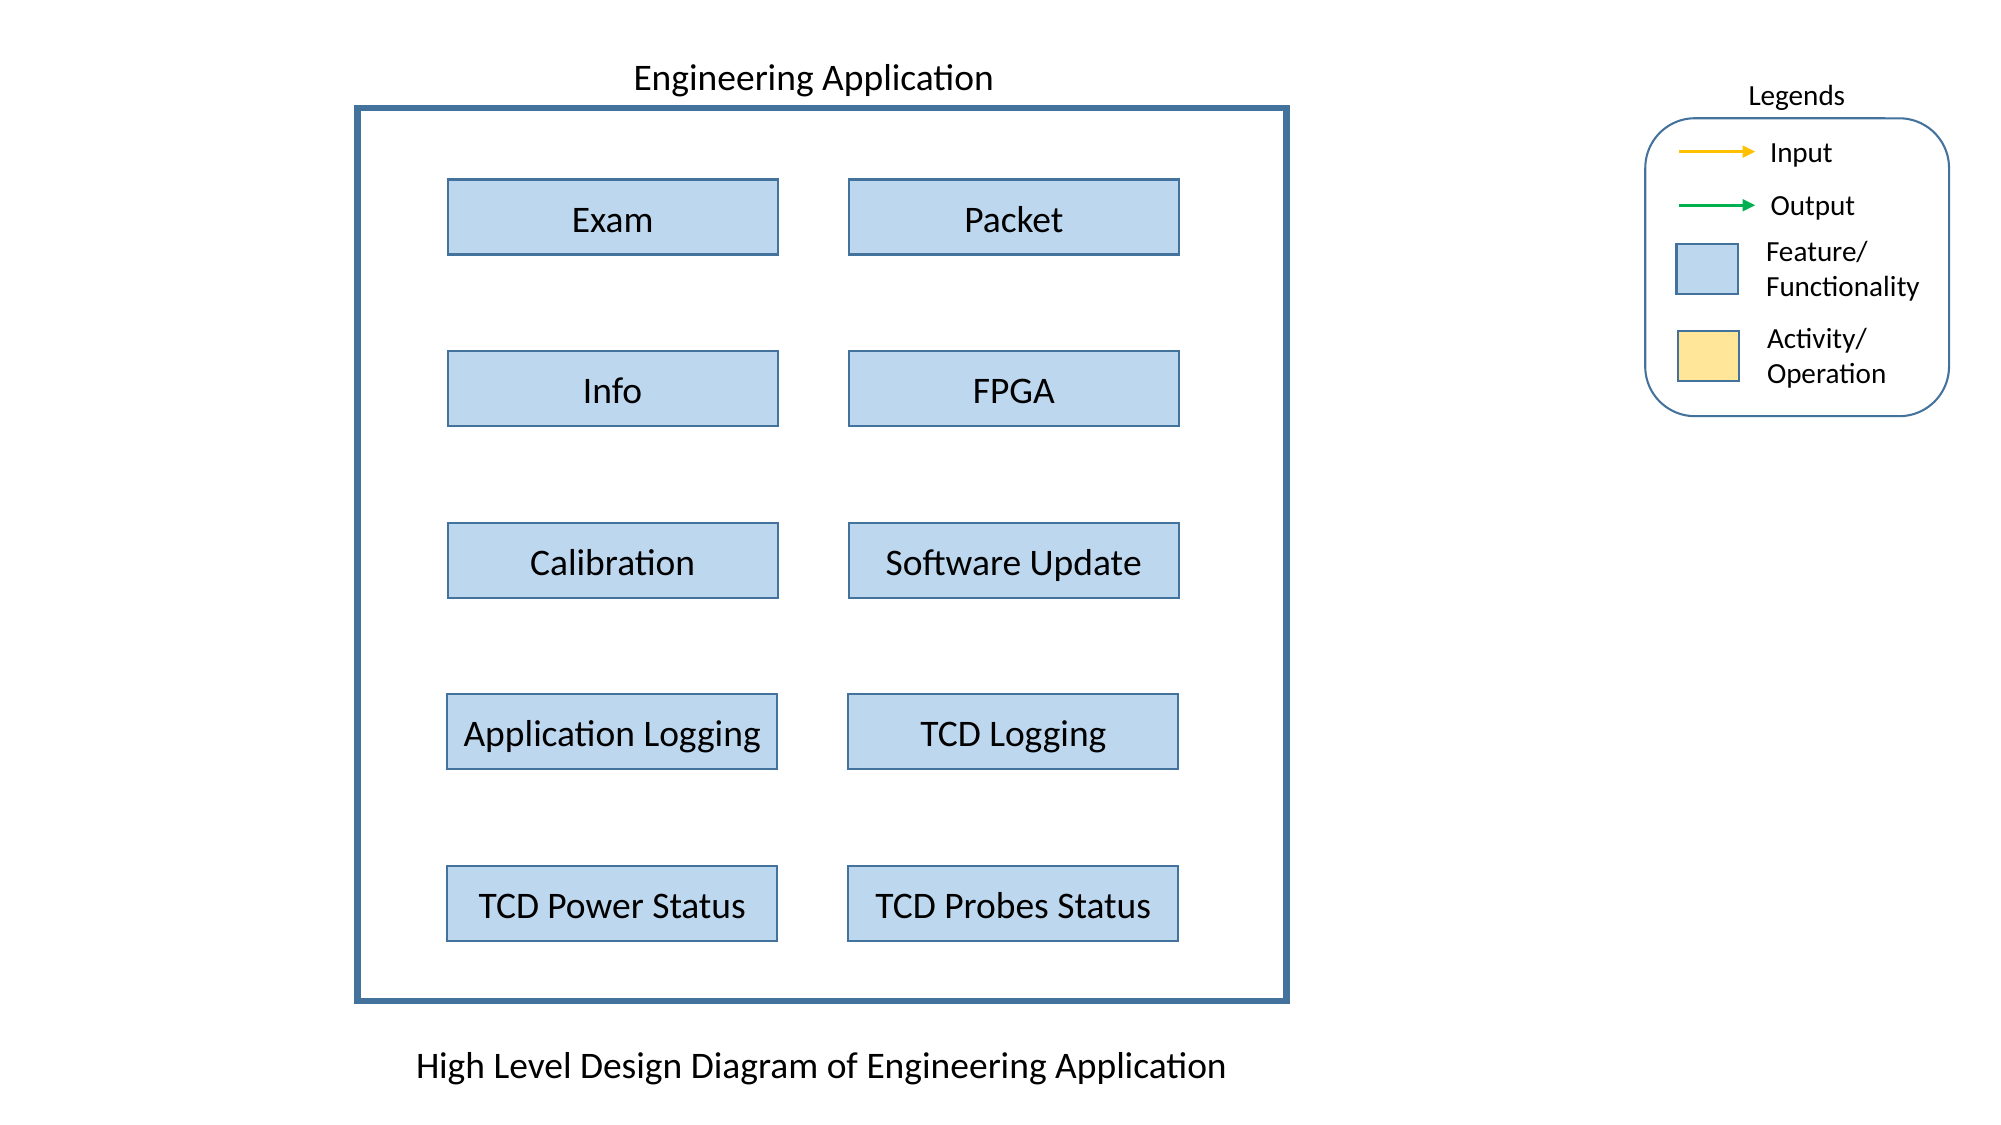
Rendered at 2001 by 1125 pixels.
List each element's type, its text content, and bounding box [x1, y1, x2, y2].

text_box Calibration [447, 522, 779, 599]
text_box Engineering Application [618, 45, 1010, 105]
text_box TCD Logging [847, 693, 1179, 770]
text_box [356, 107, 1288, 1002]
text_box Software Update [848, 522, 1180, 599]
text_box FPGA [848, 350, 1180, 427]
text_box Exam [447, 178, 779, 256]
text_box High Level Design Diagram of Engineering Application [401, 1034, 1243, 1094]
text_box Application Logging [446, 693, 778, 770]
text_box TCD Probes Status [847, 865, 1179, 942]
text_box Info [447, 350, 779, 427]
text_box Packet [848, 178, 1180, 256]
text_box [1645, 68, 1950, 417]
text_box TCD Power Status [446, 865, 778, 942]
